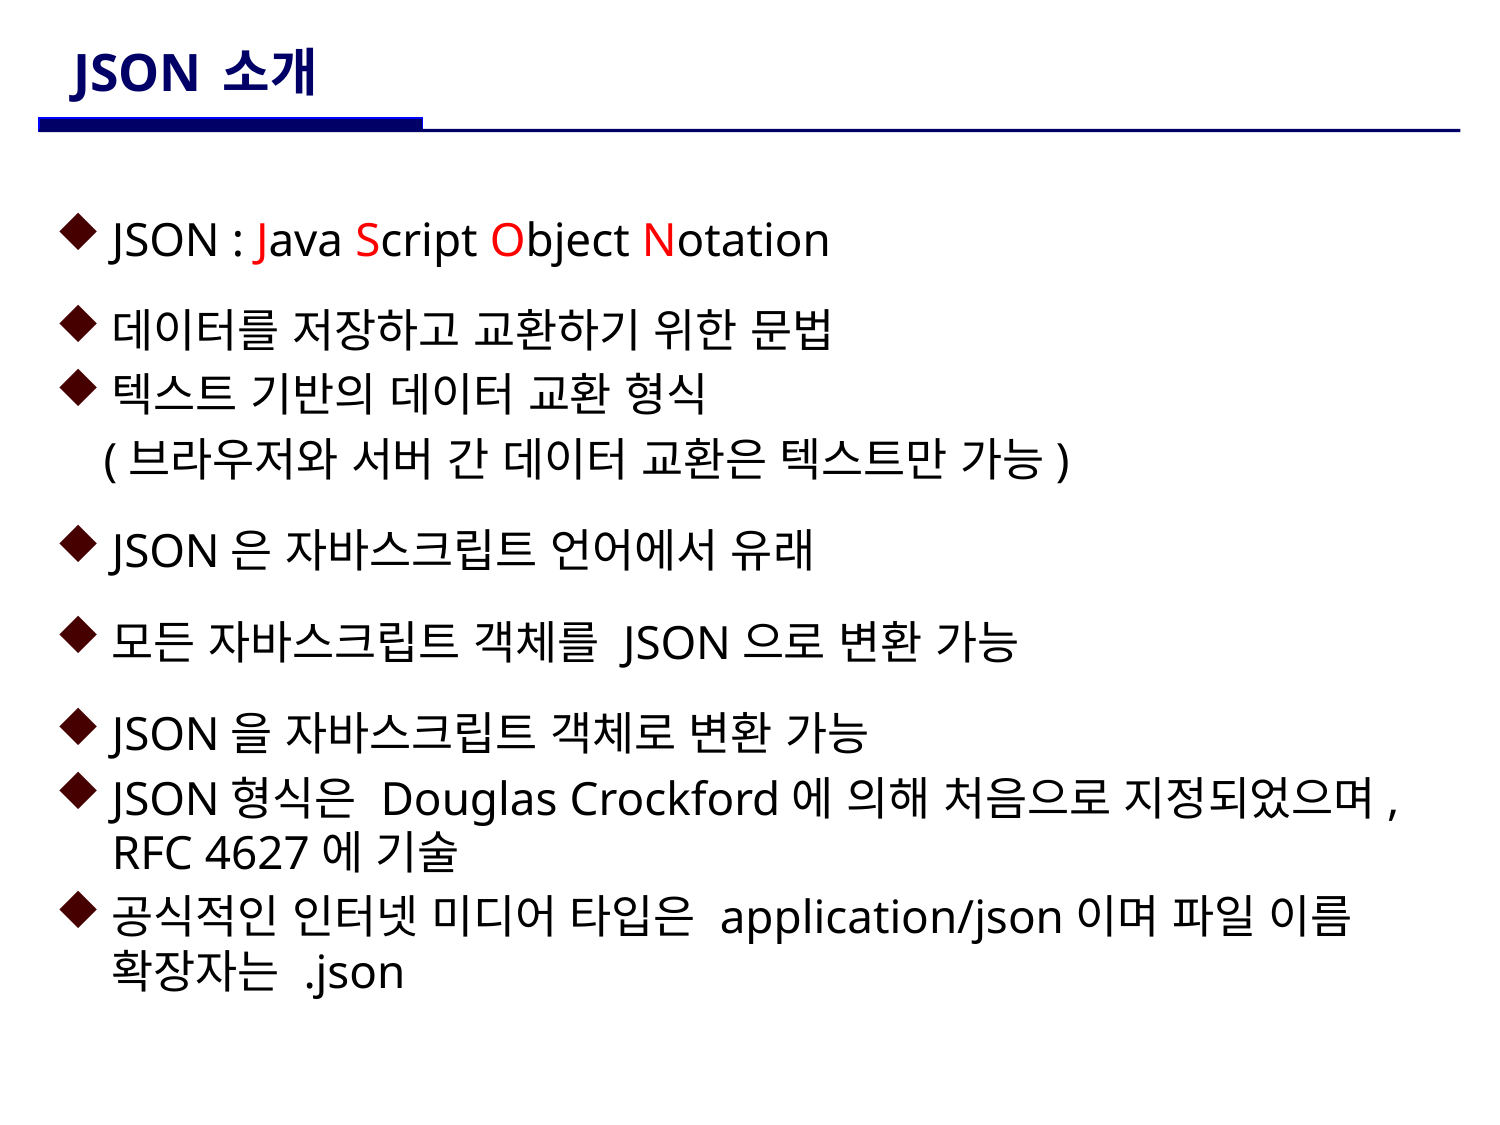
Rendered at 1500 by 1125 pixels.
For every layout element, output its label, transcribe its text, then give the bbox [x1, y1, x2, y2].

list JSON : Java Script Object Notation 데이터를 저장하고 교환하기 위한 문법 텍스트 기반의 데이터 교환 형식 (브라우저와 서버 간 데이터 교환은 텍스트만 가능) JSON은 자바스크립트 언어에서 유래 모든 자바스크립트 객체를 JSON으로 변환 가능 JSON을 자바스크립트 객체로 변환 가능 JSON형식은 Douglas Crockford에 의해 처음으로 지정되었으며, RFC 4627에 기술 공식적인 인터넷 미디어 타입은 application/json이며 파일 이름 확장자는 .json [40, 175, 1460, 1049]
title JSON 소개 [58, 31, 1077, 110]
